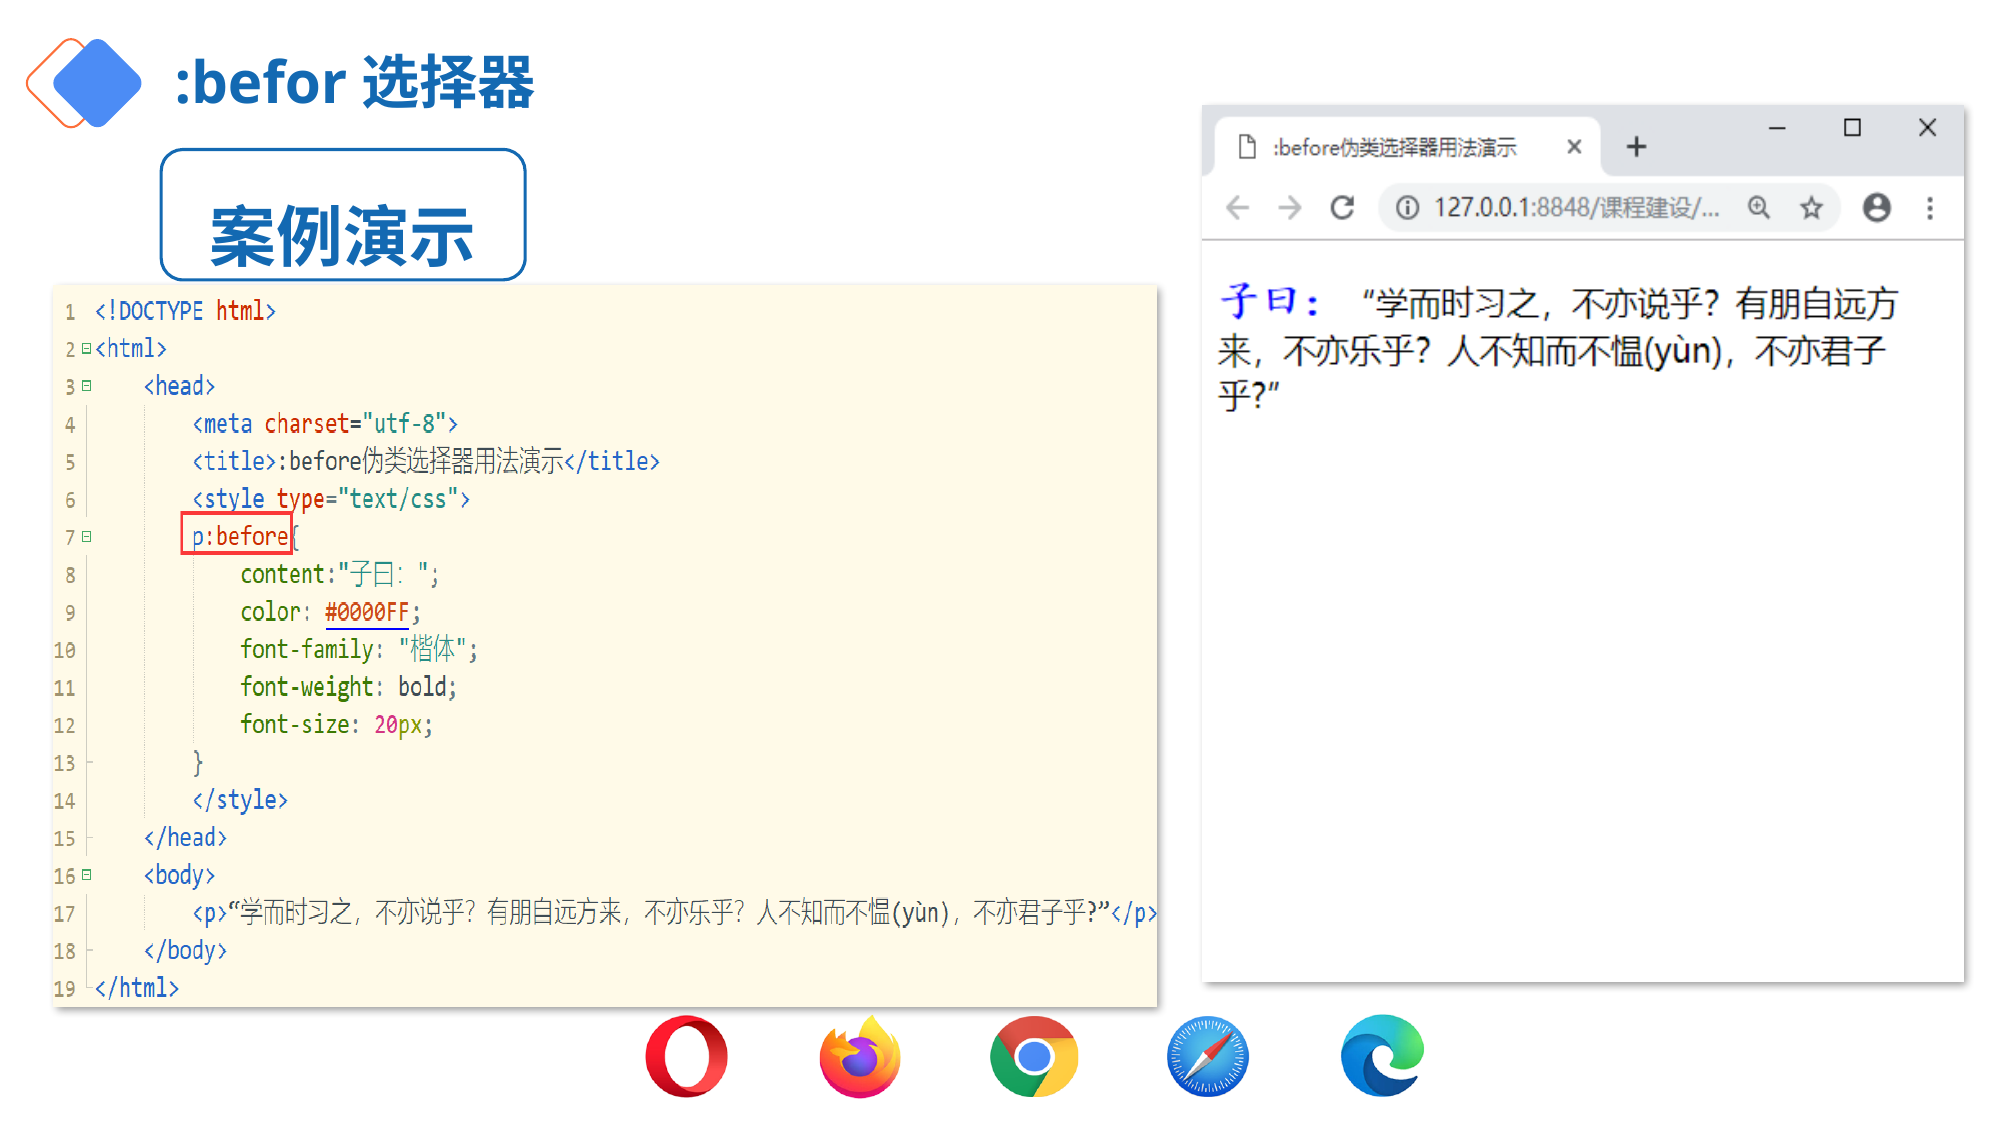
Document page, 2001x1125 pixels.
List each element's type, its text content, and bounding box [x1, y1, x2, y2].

title :befor选择器 [159, 25, 929, 144]
picture [1202, 105, 1964, 982]
picture [568, 999, 1545, 1110]
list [53, 285, 1157, 1007]
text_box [161, 144, 526, 280]
